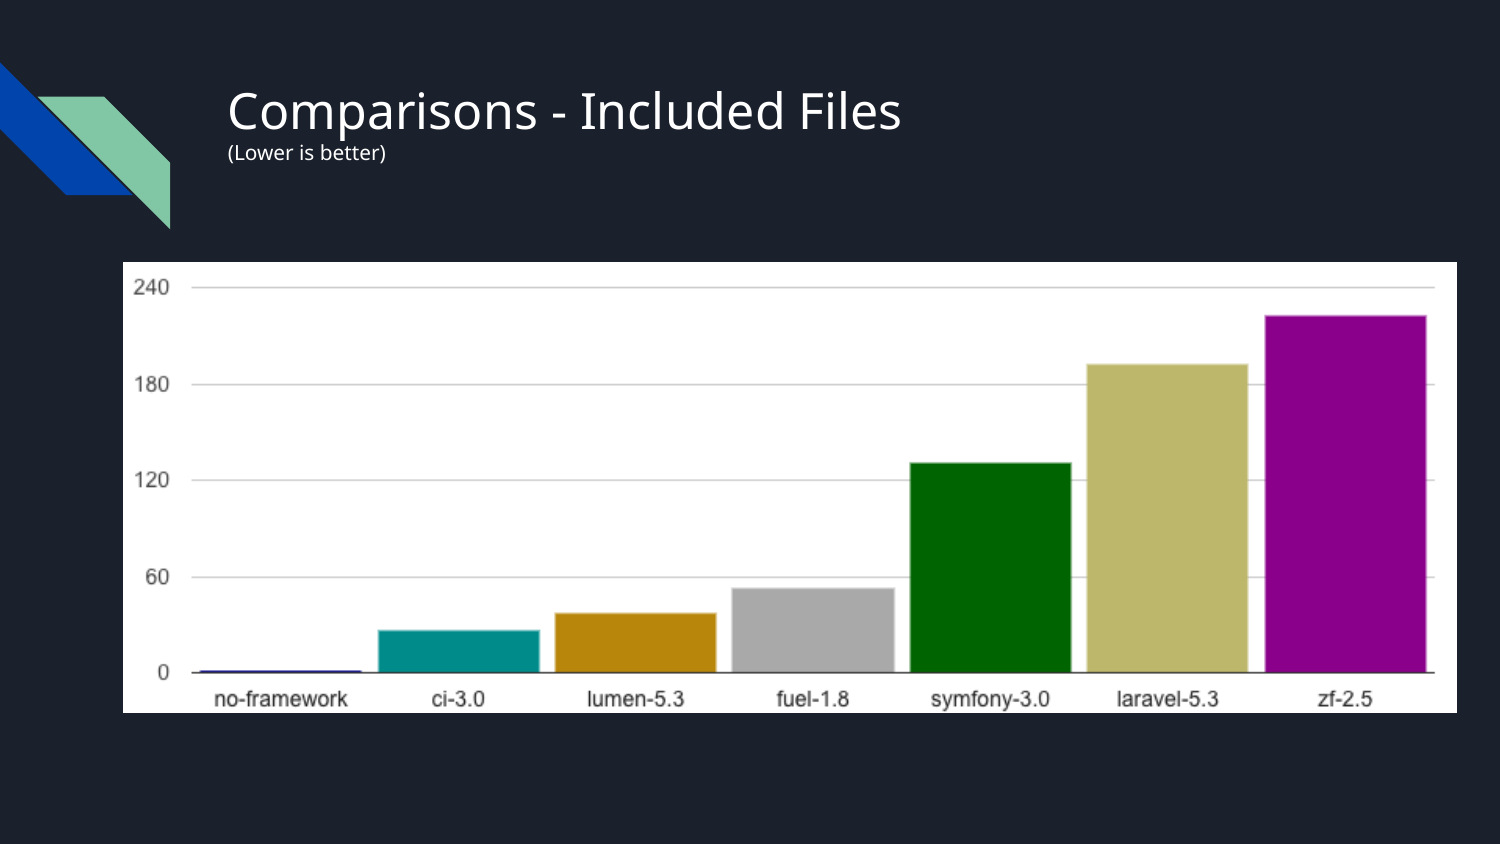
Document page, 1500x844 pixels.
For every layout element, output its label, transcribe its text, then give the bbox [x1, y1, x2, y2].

title Comparisons - Included Files (Lower is better) [212, 64, 1368, 215]
picture [123, 262, 1457, 713]
